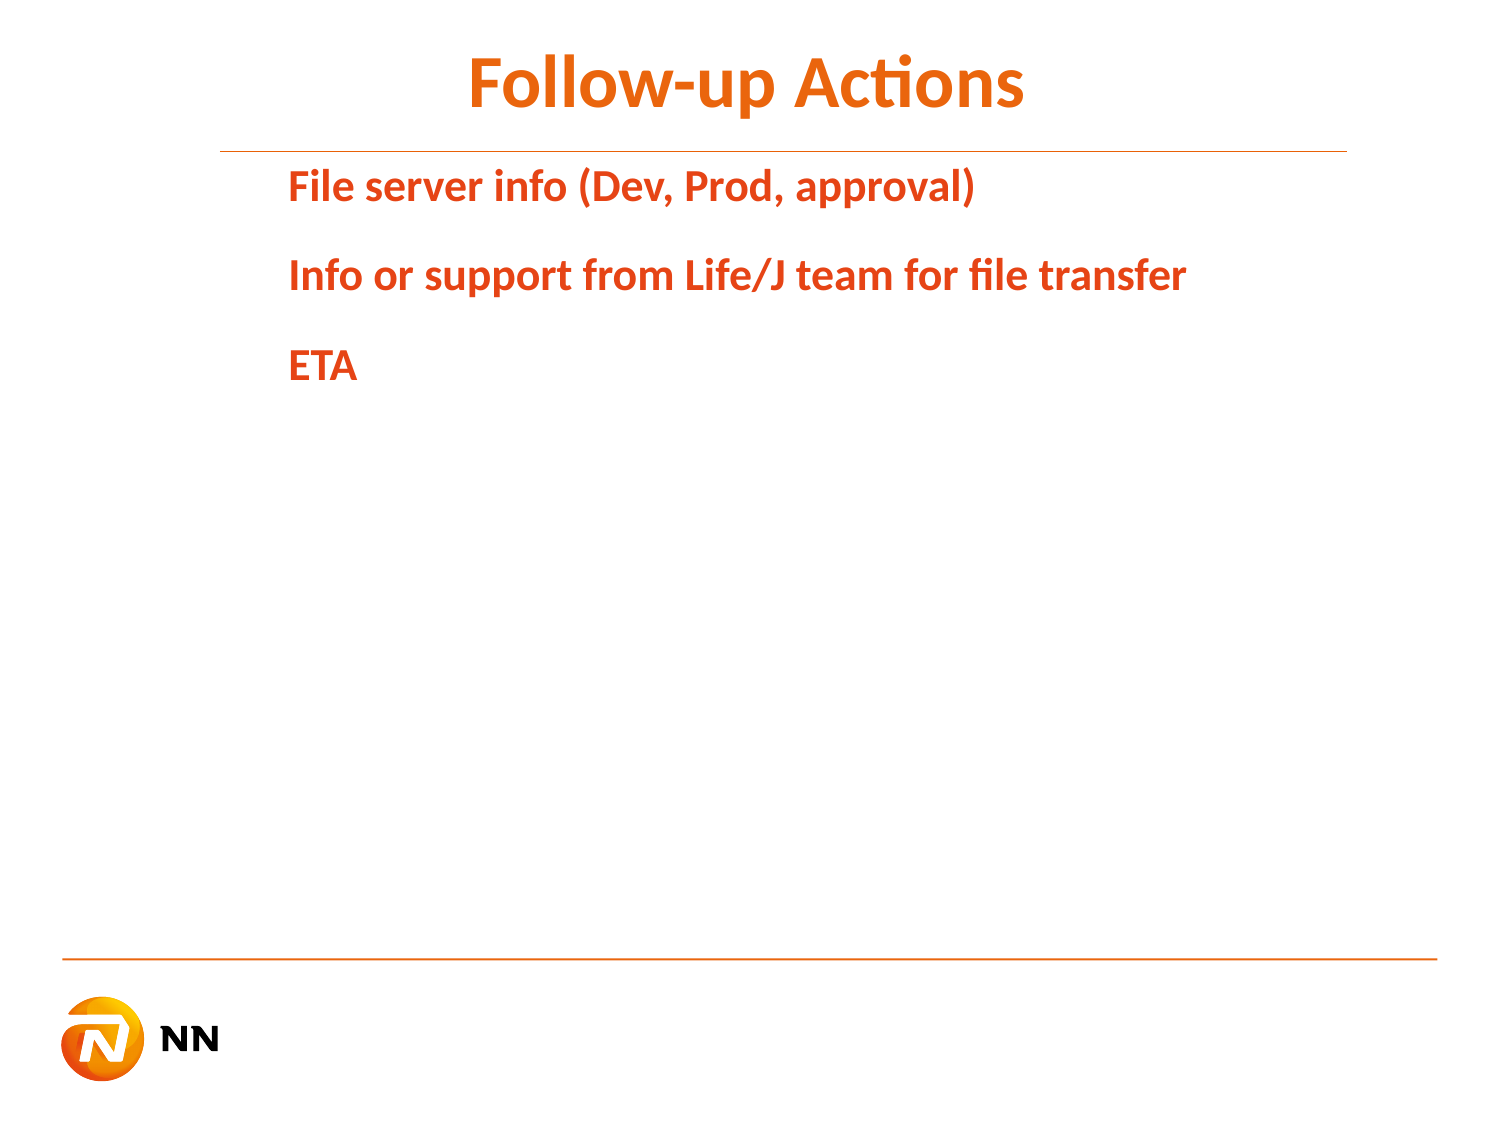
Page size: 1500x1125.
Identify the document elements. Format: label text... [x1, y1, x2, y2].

title Follow-up Actions [56, 47, 1438, 236]
picture [61, 996, 145, 1082]
text_box File server info (Dev, Prod, approval) Info or support from Life/J team for file transfer ETA [273, 163, 1293, 576]
